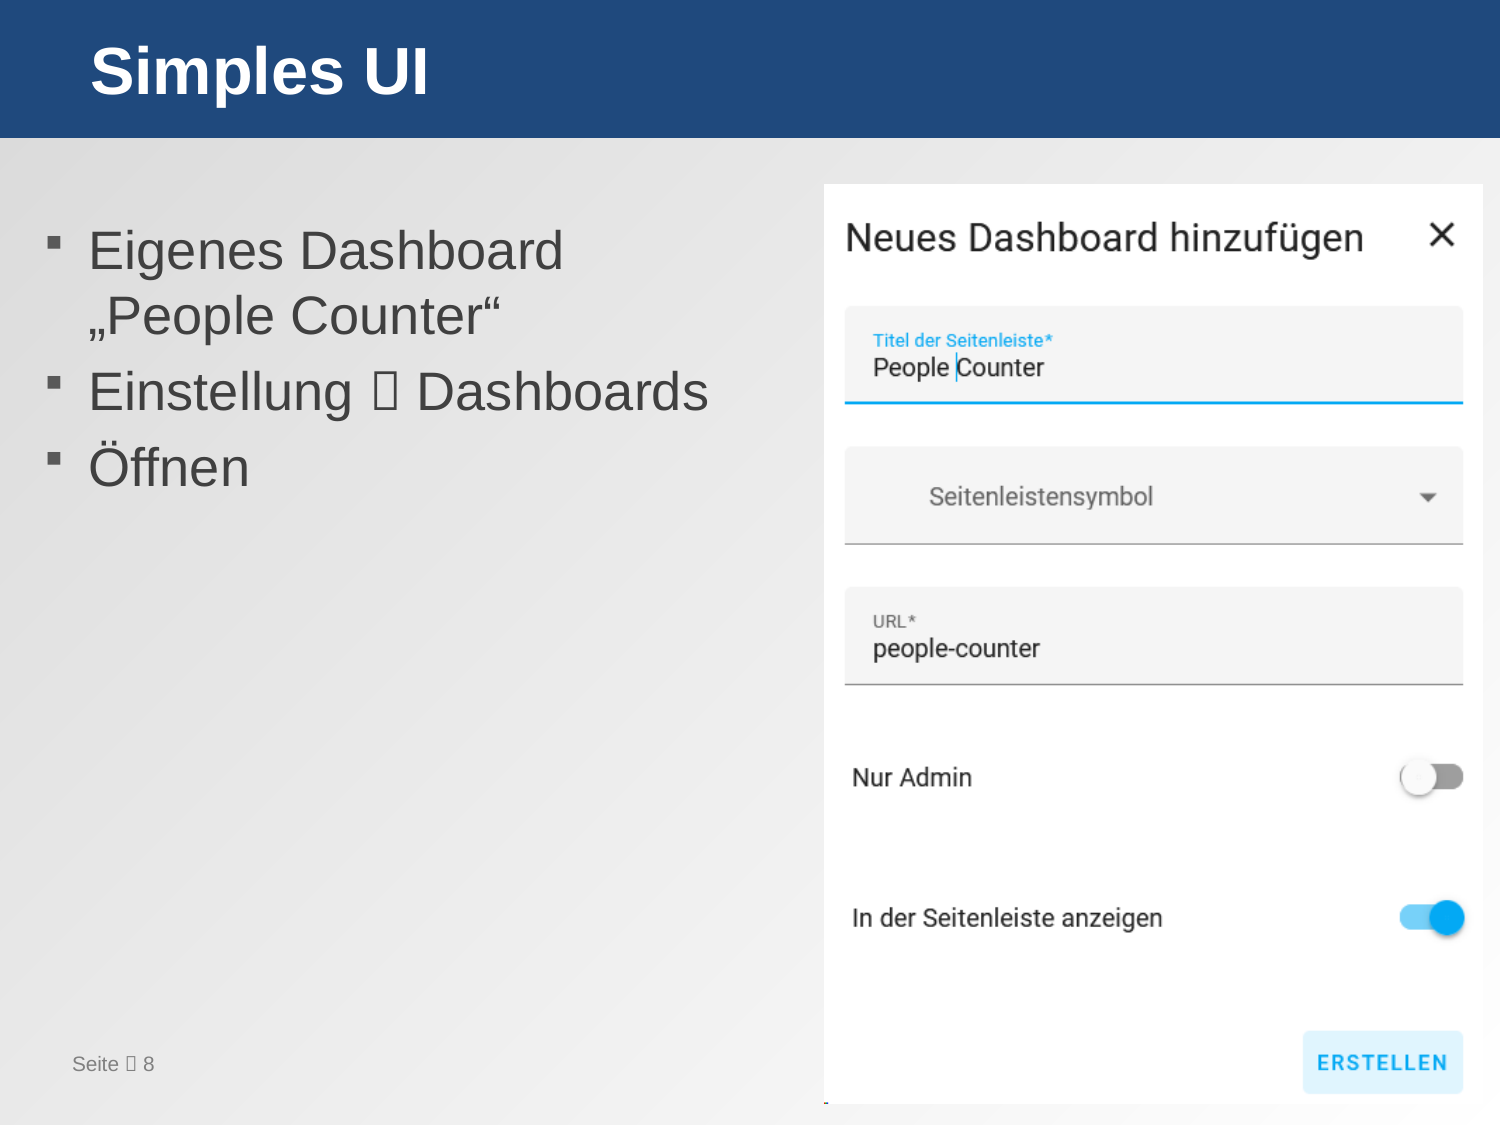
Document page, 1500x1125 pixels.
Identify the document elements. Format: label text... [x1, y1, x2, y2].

picture [824, 184, 1484, 1104]
title Simples UI [75, 20, 1425, 208]
list Eigenes Dashboard „People Counter“ Einstellung  Dashboards Öffnen [29, 208, 778, 964]
